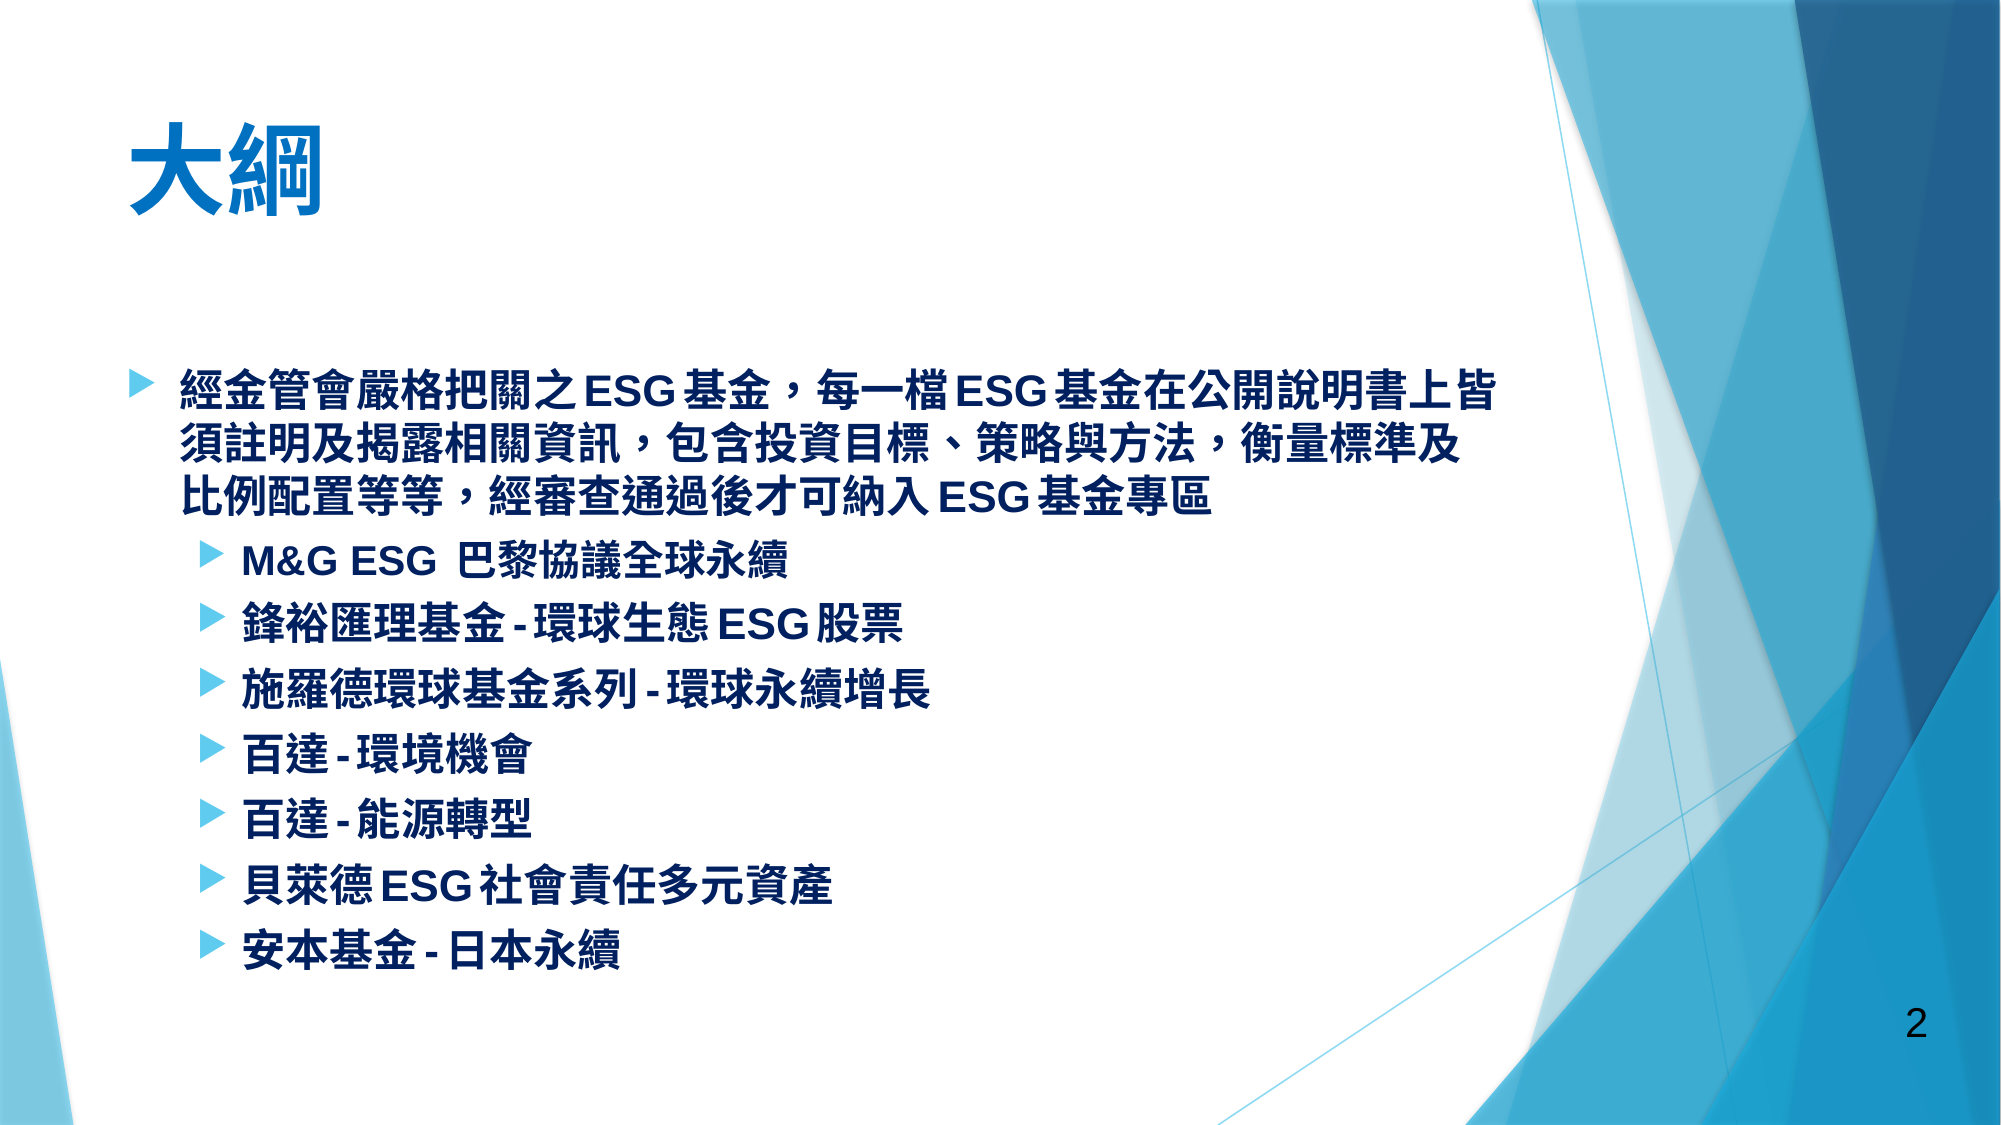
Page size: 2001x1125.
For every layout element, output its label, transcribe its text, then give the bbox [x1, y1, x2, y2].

title 大綱 [111, 99, 1522, 246]
list 經金管會嚴格把關之ESG基金，每一檔ESG基金在公開說明書上皆須註明及揭露相關資訊，包含投資目標、策略與方法，衡量標準及比例配置等等，經審查通過後才可納入ESG基金專區 M&G ESG 巴黎協議全球永續 鋒裕匯理基金-環球生態ESG股票 施羅德環球基金系列-環球永續增長 百達-環境機會 百達-能源轉型 貝萊德ESG社會責任多元資產 安本基金-日本永續 [111, 354, 1522, 992]
slide_number 2 [1831, 991, 1944, 1051]
